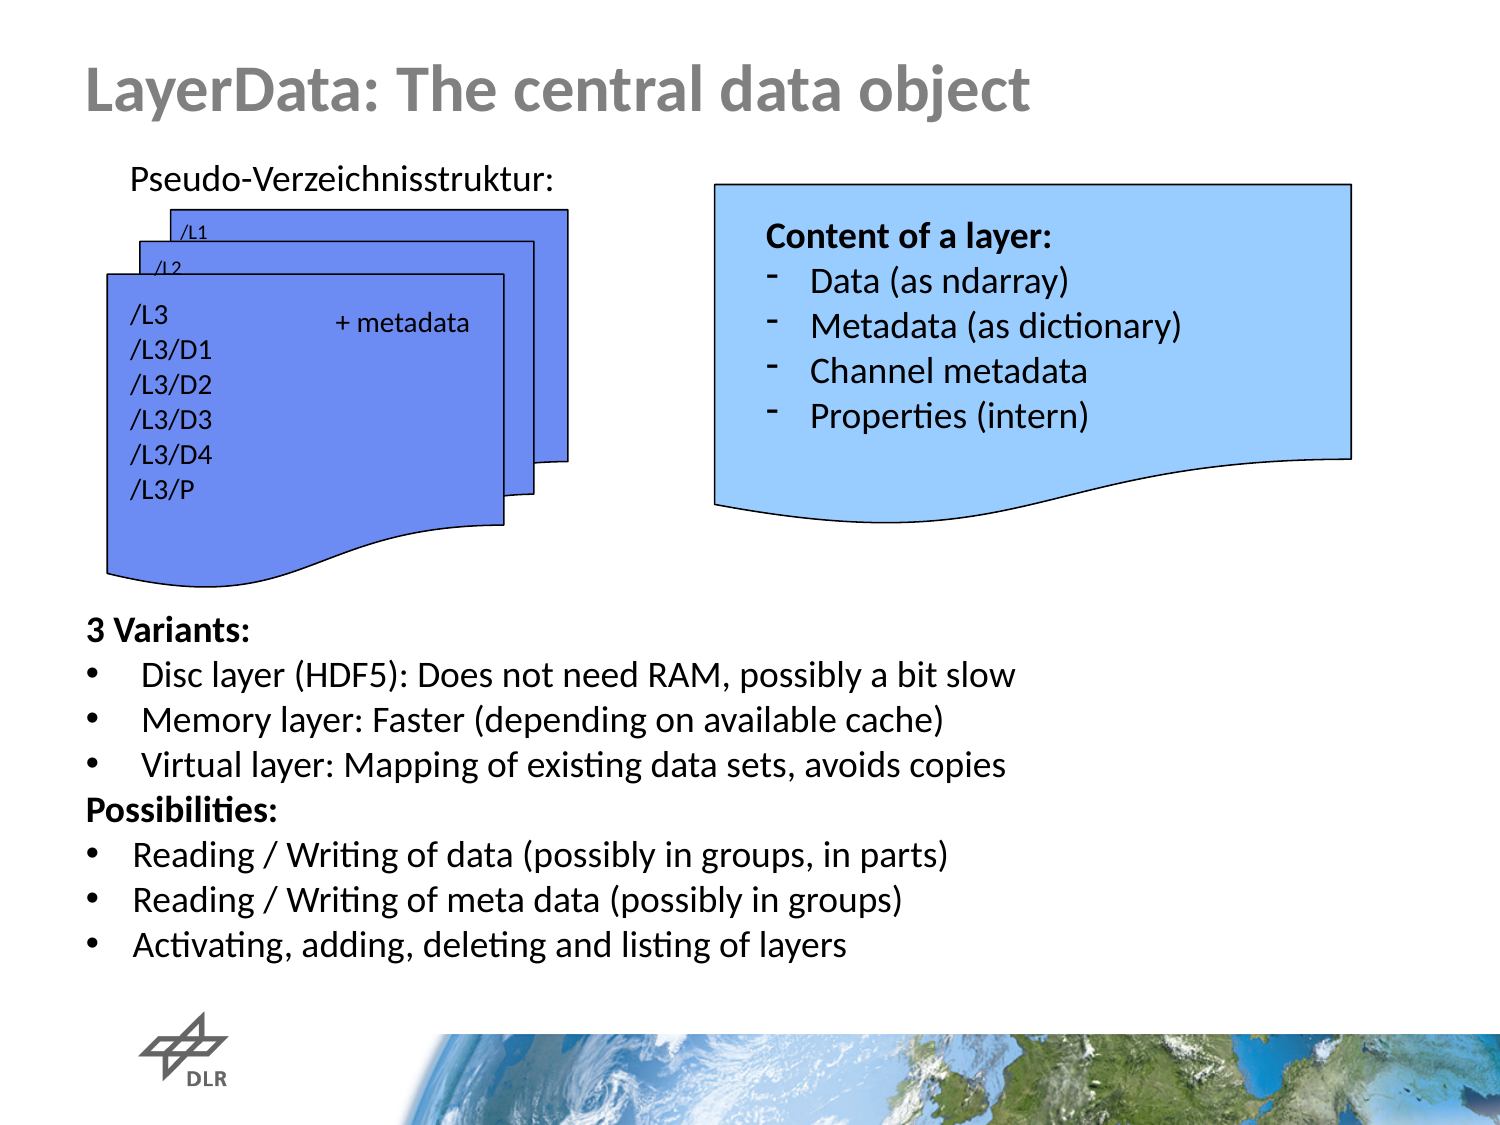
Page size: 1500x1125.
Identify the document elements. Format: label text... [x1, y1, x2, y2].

text_box [714, 184, 1352, 523]
text_box LayerData: The central data object [70, 63, 1418, 133]
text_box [106, 182, 569, 588]
text_box 3 Variants: Disc layer (HDF5): Does not need RAM, possibly a bit slow Memory layer: Faster (depending on available cache) Virtual layer: Mapping of existing data sets, avoids copies Possibilities: Reading / Writing of data (possibly in groups, in parts) Reading / Writing of meta data (possibly in groups) Activating, adding, deleting and listing of layers [70, 597, 1454, 1063]
picture [0, 1034, 1500, 1125]
text_box Content of a layer: Data (as ndarray) Metadata (as dictionary) Channel metadata Properties (intern) [751, 204, 1198, 489]
text_box Pseudo-Verzeichnisstruktur: [115, 137, 571, 183]
